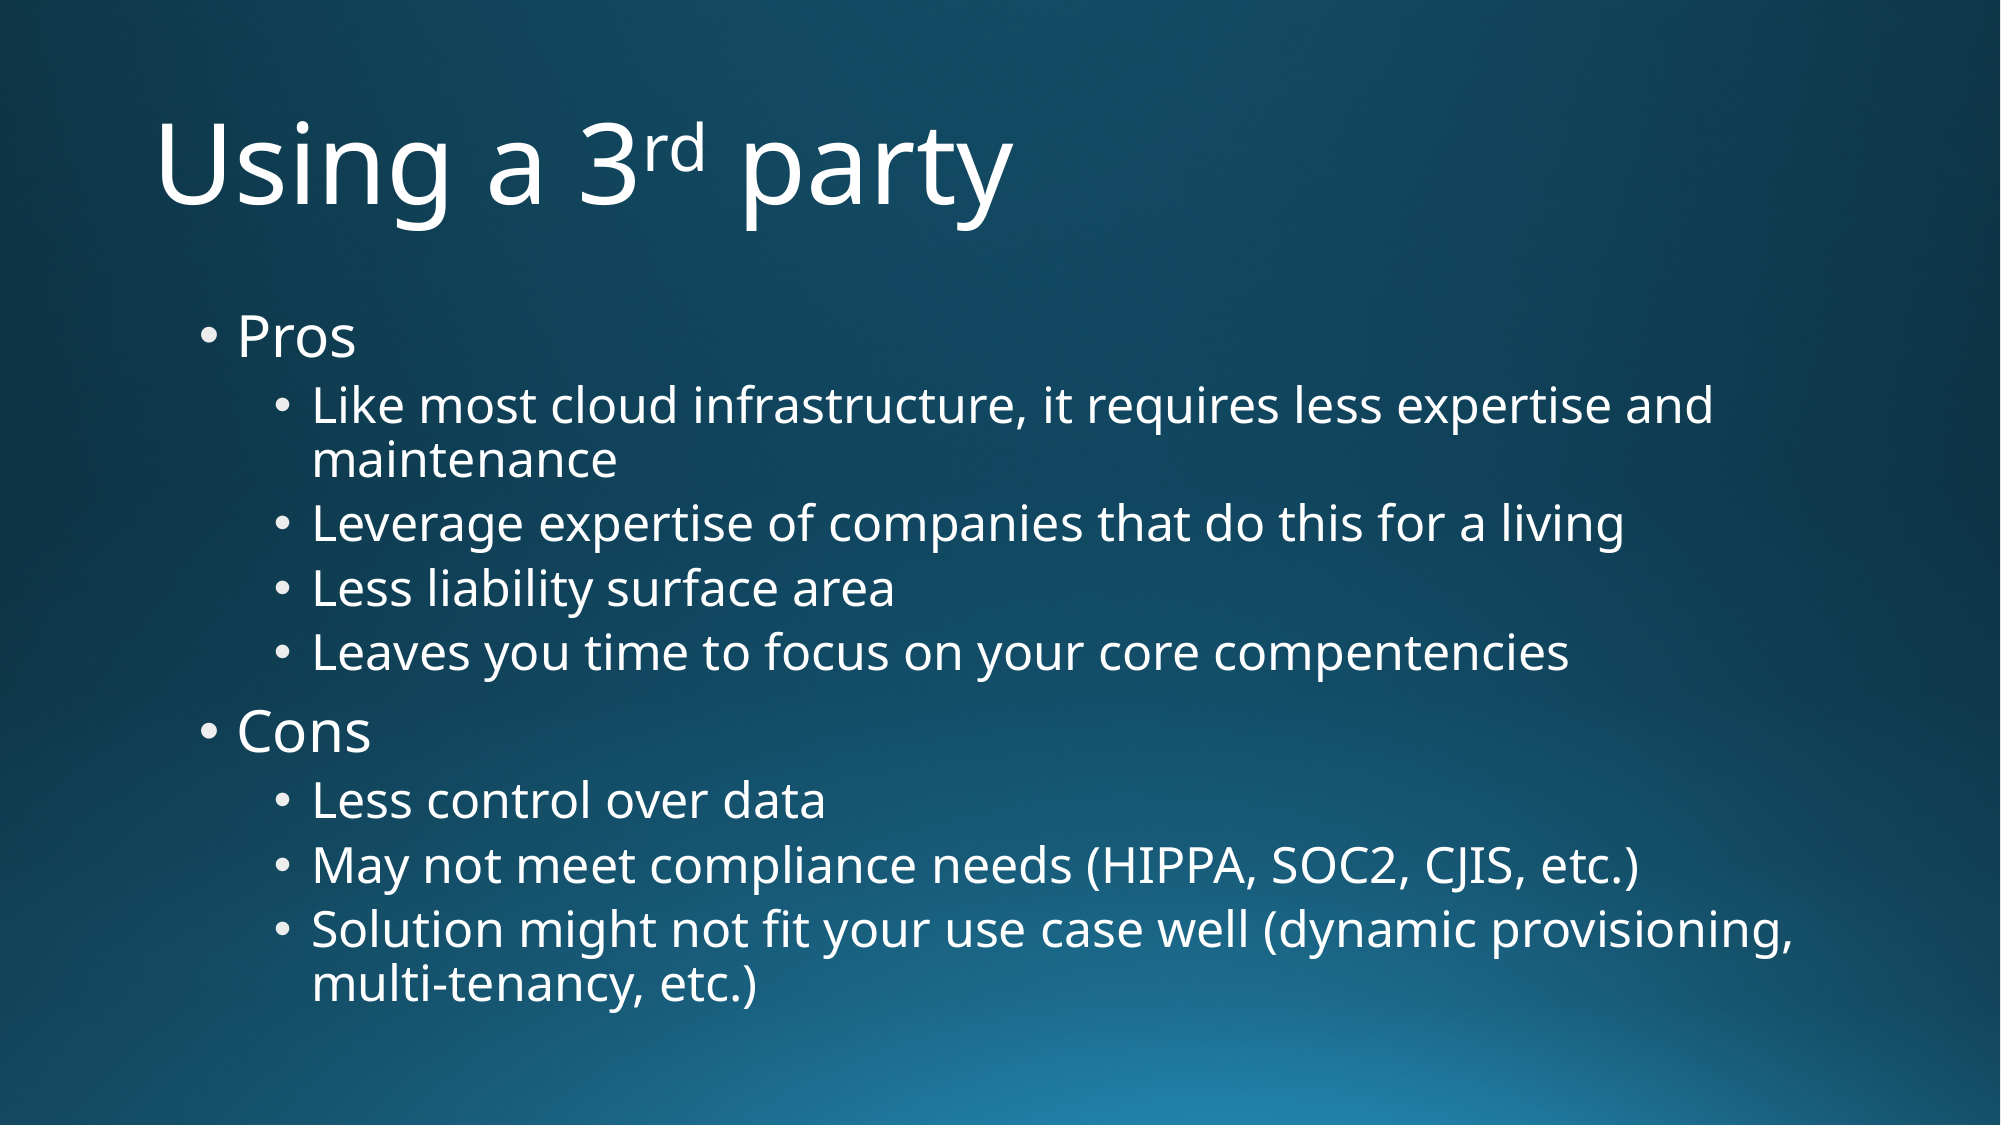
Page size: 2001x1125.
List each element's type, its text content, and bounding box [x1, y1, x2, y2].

list Pros Like most cloud infrastructure, it requires less expertise and maintenance Leverage expertise of companies that do this for a living Less liability surface area Leaves you time to focus on your core compentencies Cons Less control over data May not meet compliance needs (HIPPA, SOC2, CJIS, etc.) Solution might not fit your use case well (dynamic provisioning, multi-tenancy, etc.) [183, 299, 1863, 1014]
picture [0, 0, 2001, 1125]
title Using a 3rd party [137, 59, 1863, 278]
